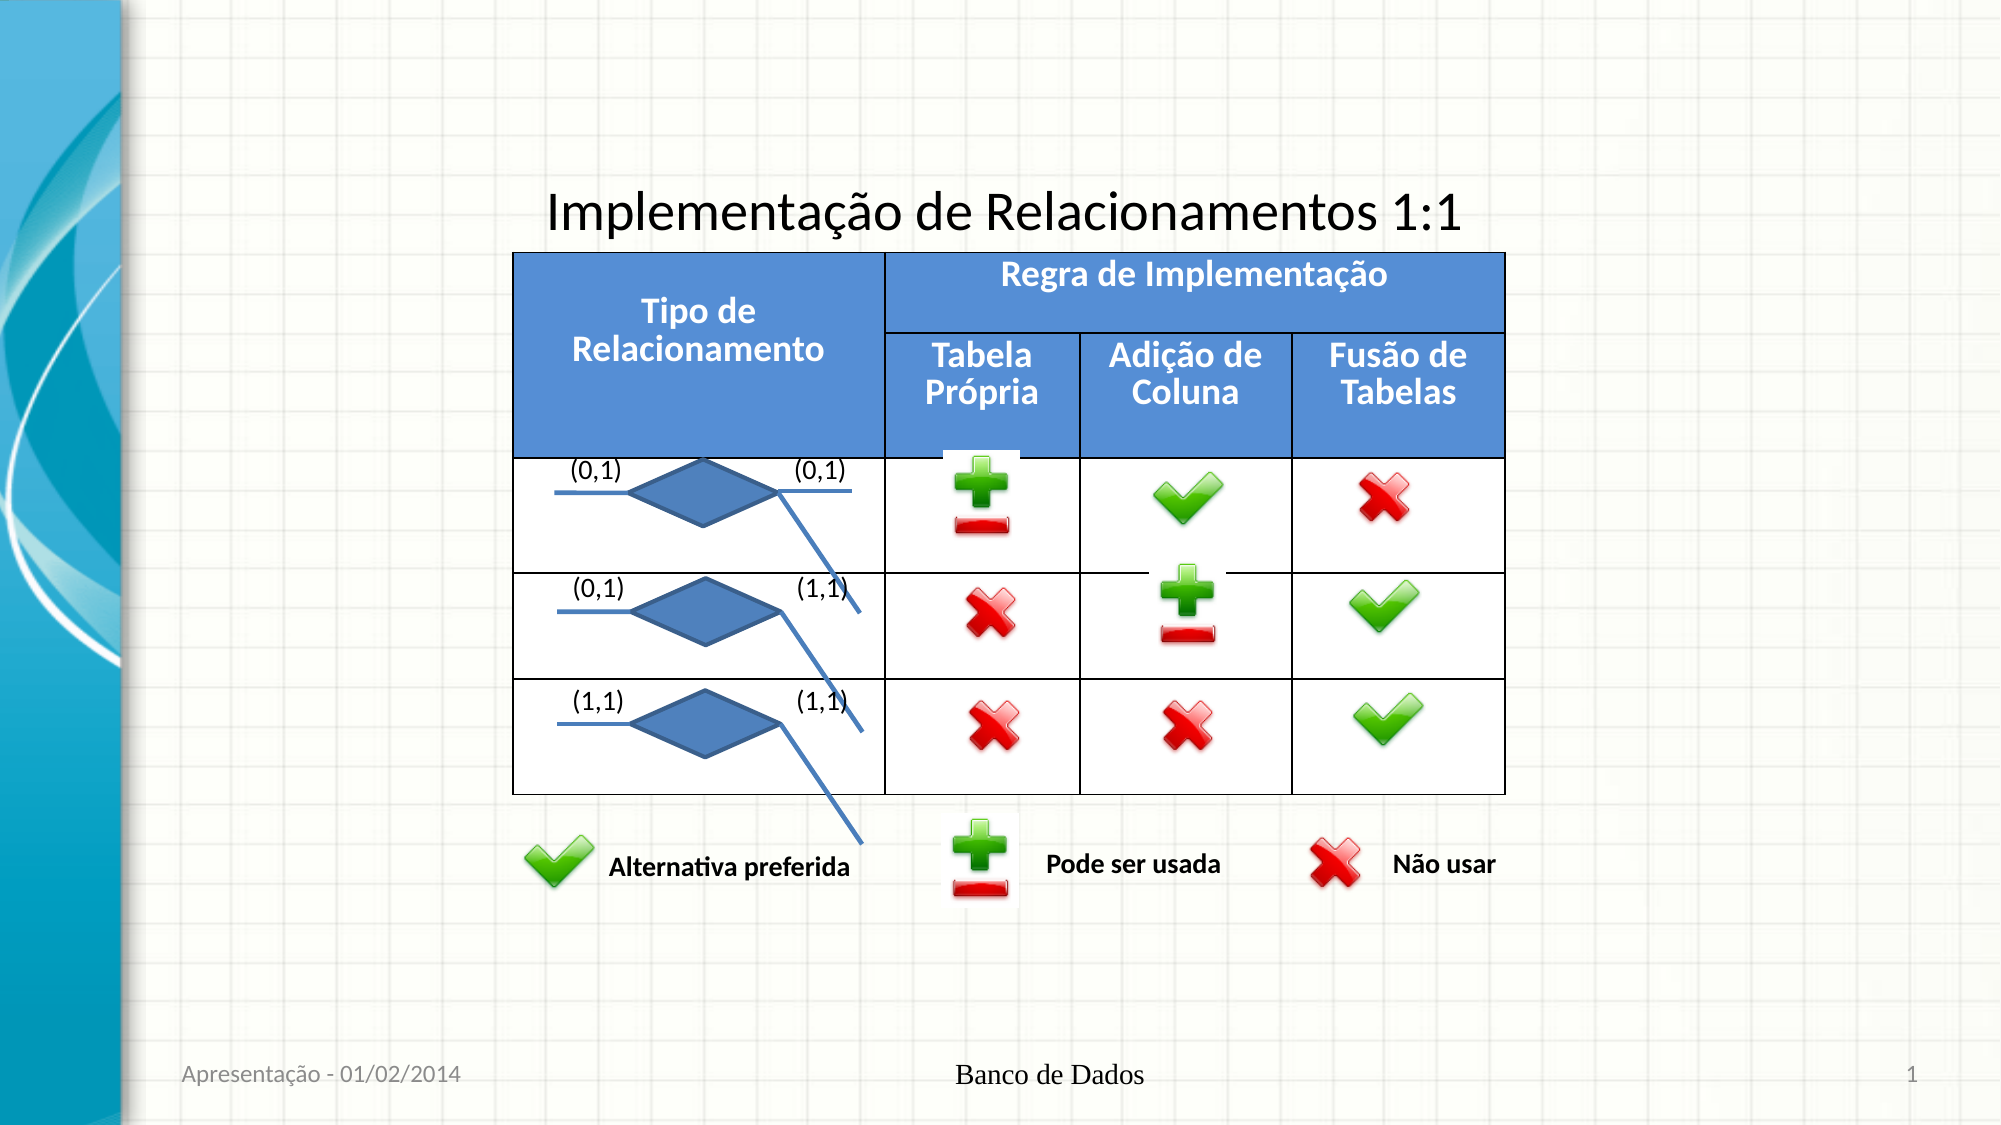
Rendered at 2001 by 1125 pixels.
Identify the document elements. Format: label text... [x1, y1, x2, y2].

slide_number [166, 1042, 634, 1103]
table_cell [514, 680, 551, 794]
table_cell [1081, 680, 1291, 794]
table_cell Fusão de Tabelas [1293, 334, 1504, 457]
footer Banco de Dados [733, 1042, 1367, 1103]
table_cell [1293, 459, 1504, 572]
table_cell [868, 680, 884, 794]
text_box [521, 822, 868, 899]
picture [0, 0, 2001, 1125]
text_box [556, 674, 865, 845]
table_cell [514, 459, 549, 572]
table_cell Adição de Coluna [1081, 334, 1291, 457]
table_header Regra de Implementação [886, 253, 1504, 332]
table_cell [886, 680, 1079, 794]
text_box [554, 443, 863, 562]
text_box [556, 562, 865, 674]
table_cell [1081, 574, 1291, 678]
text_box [941, 812, 1238, 909]
slide_number 1 [1466, 1042, 1934, 1103]
table_header Tipo de Relacionamento [514, 253, 884, 457]
table_cell [870, 574, 884, 678]
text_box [1304, 833, 1513, 894]
table_cell [1081, 459, 1291, 572]
table_cell [514, 574, 551, 678]
title Implementação de Relacionamentos 1:1 [531, 146, 1525, 269]
table_cell [886, 574, 1079, 678]
table_cell [1293, 680, 1504, 794]
table_cell [886, 459, 1079, 572]
table_cell [1293, 574, 1504, 678]
table_cell Tabela Própria [886, 334, 1079, 457]
table_cell [867, 459, 884, 572]
